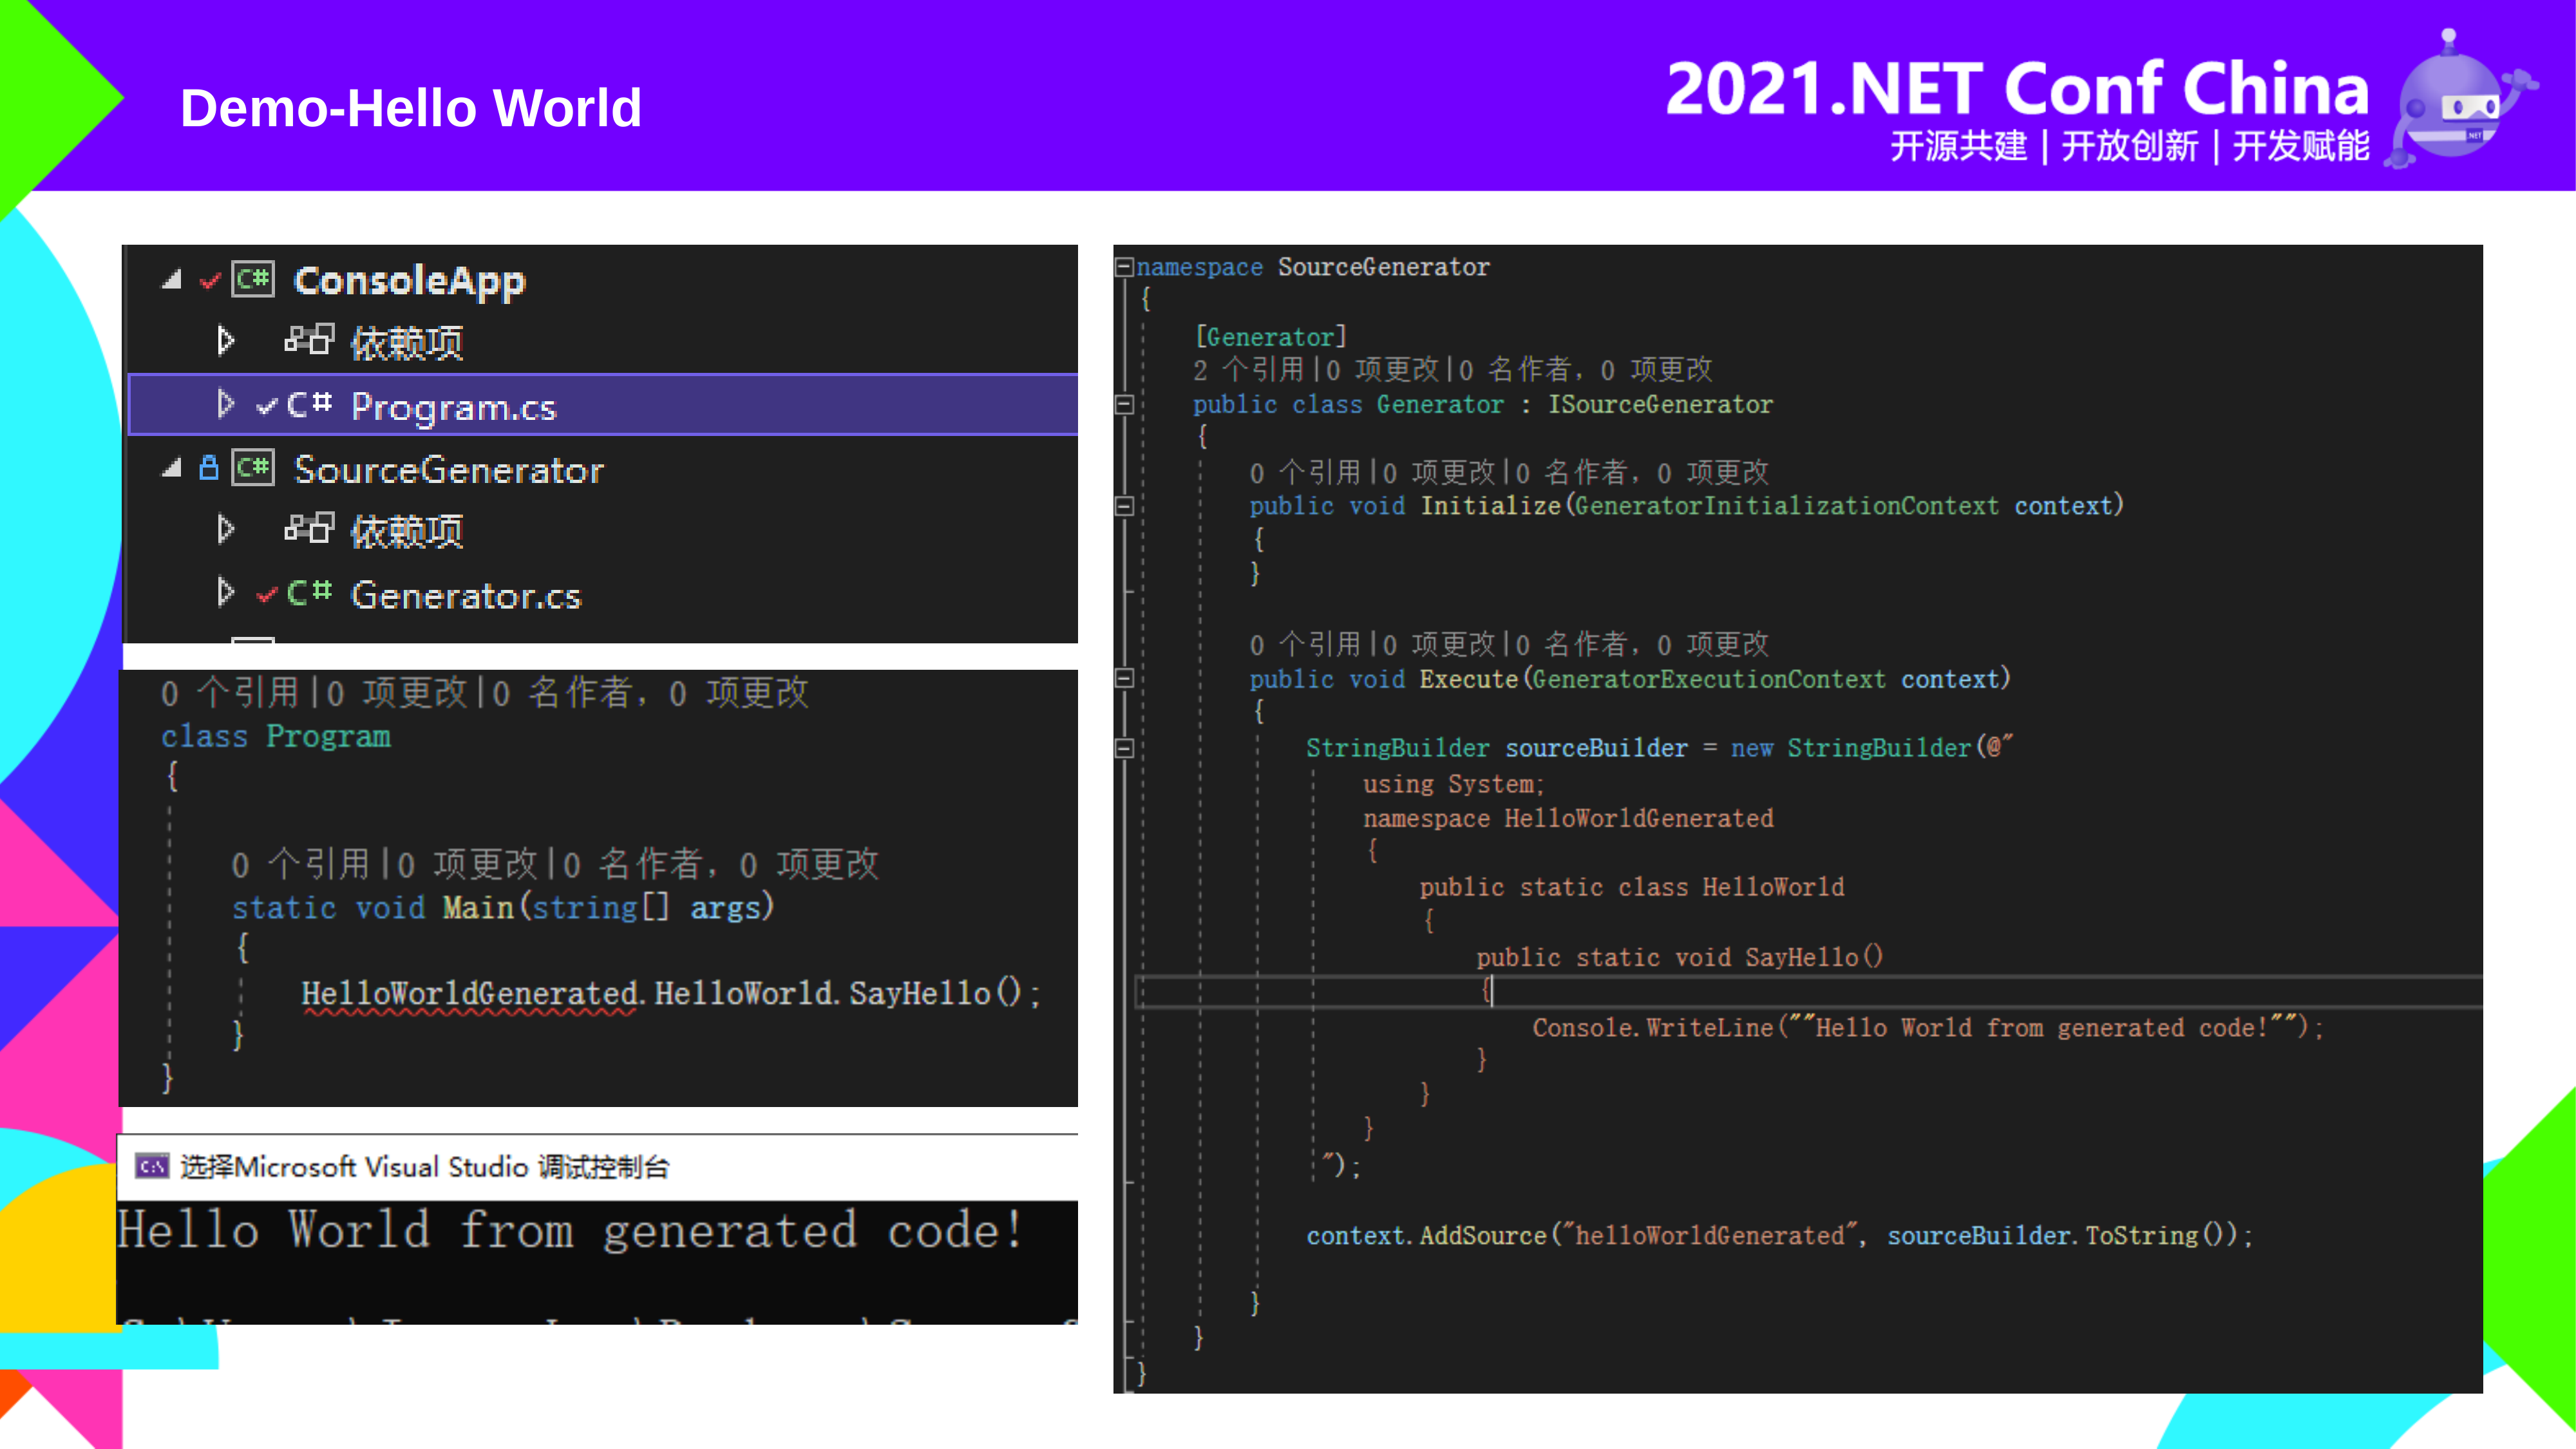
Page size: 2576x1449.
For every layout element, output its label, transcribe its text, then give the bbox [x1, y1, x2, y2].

text_box Demo-Hello World [171, 68, 1487, 142]
picture [0, 0, 2576, 1449]
